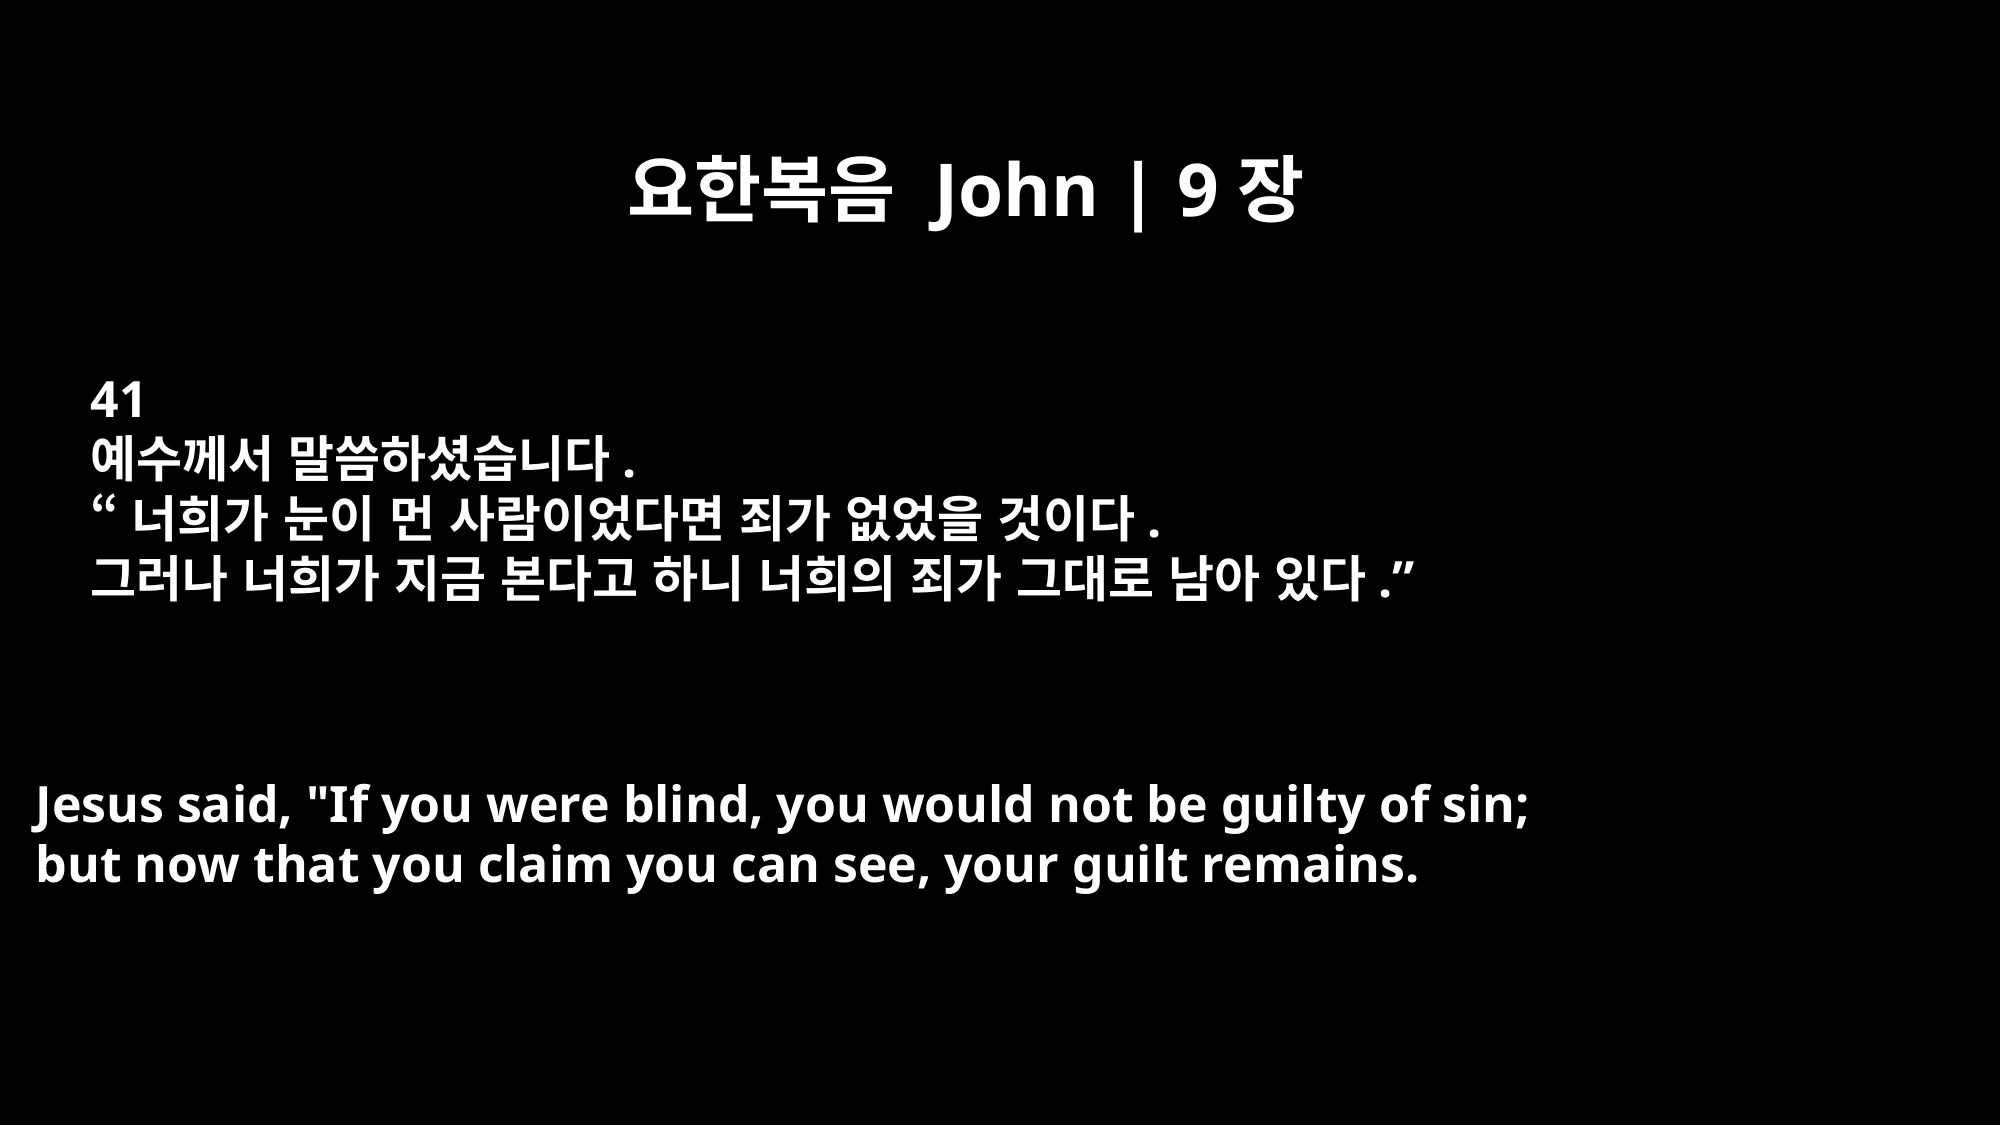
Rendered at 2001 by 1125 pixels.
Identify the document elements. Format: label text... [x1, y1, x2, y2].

text_box 요한복음 John | 9장 [612, 136, 1320, 239]
text_box Jesus said, "If you were blind, you would not be guilty of sin; but now that you claim you can see, your guilt remains. [21, 764, 1546, 900]
text_box 41 예수께서 말씀하셨습니다. “너희가 눈이 먼 사람이었다면 죄가 없었을 것이다. 그러나 너희가 지금 본다고 하니 너희의 죄가 그대로 남아 있다.” [75, 359, 1431, 615]
